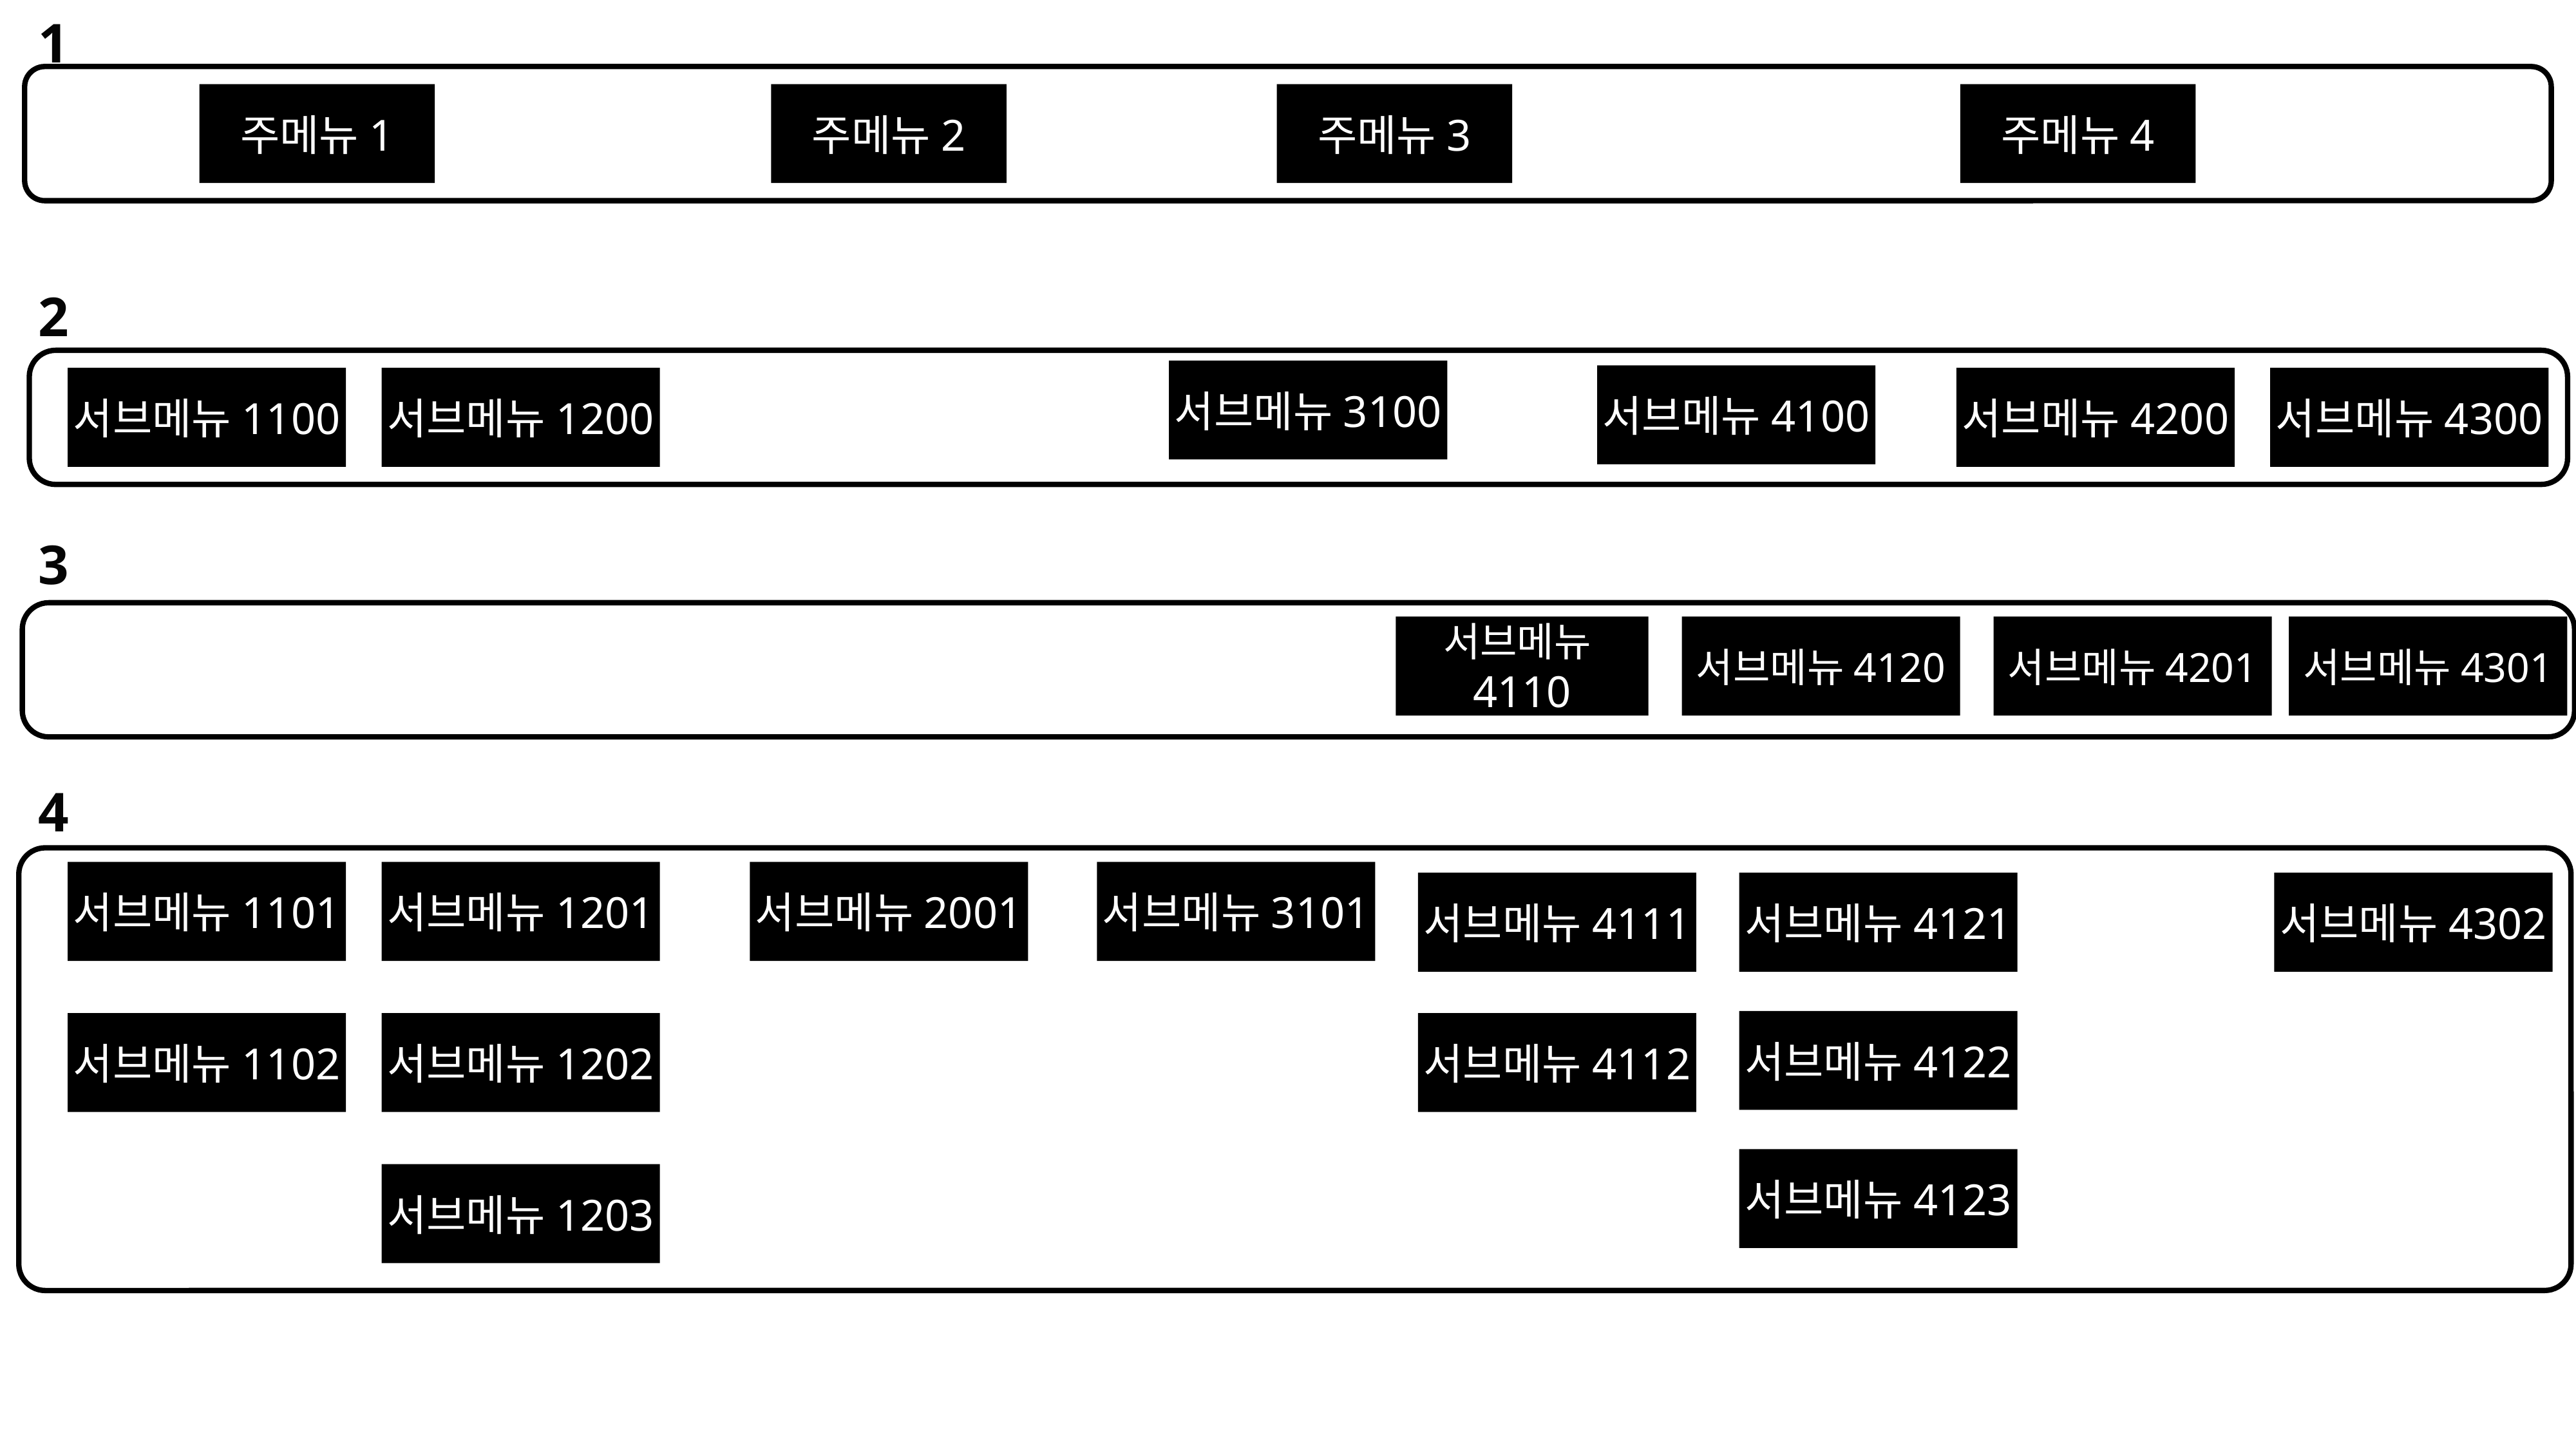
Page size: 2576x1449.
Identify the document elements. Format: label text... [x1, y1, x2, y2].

text_box [29, 350, 2568, 485]
text_box [19, 848, 2571, 1291]
text_box 2 [33, 277, 75, 353]
text_box 3 [33, 525, 75, 600]
text_box [24, 66, 2552, 201]
text_box [22, 602, 2575, 737]
text_box 4 [33, 773, 75, 848]
text_box 1 [33, 3, 75, 79]
